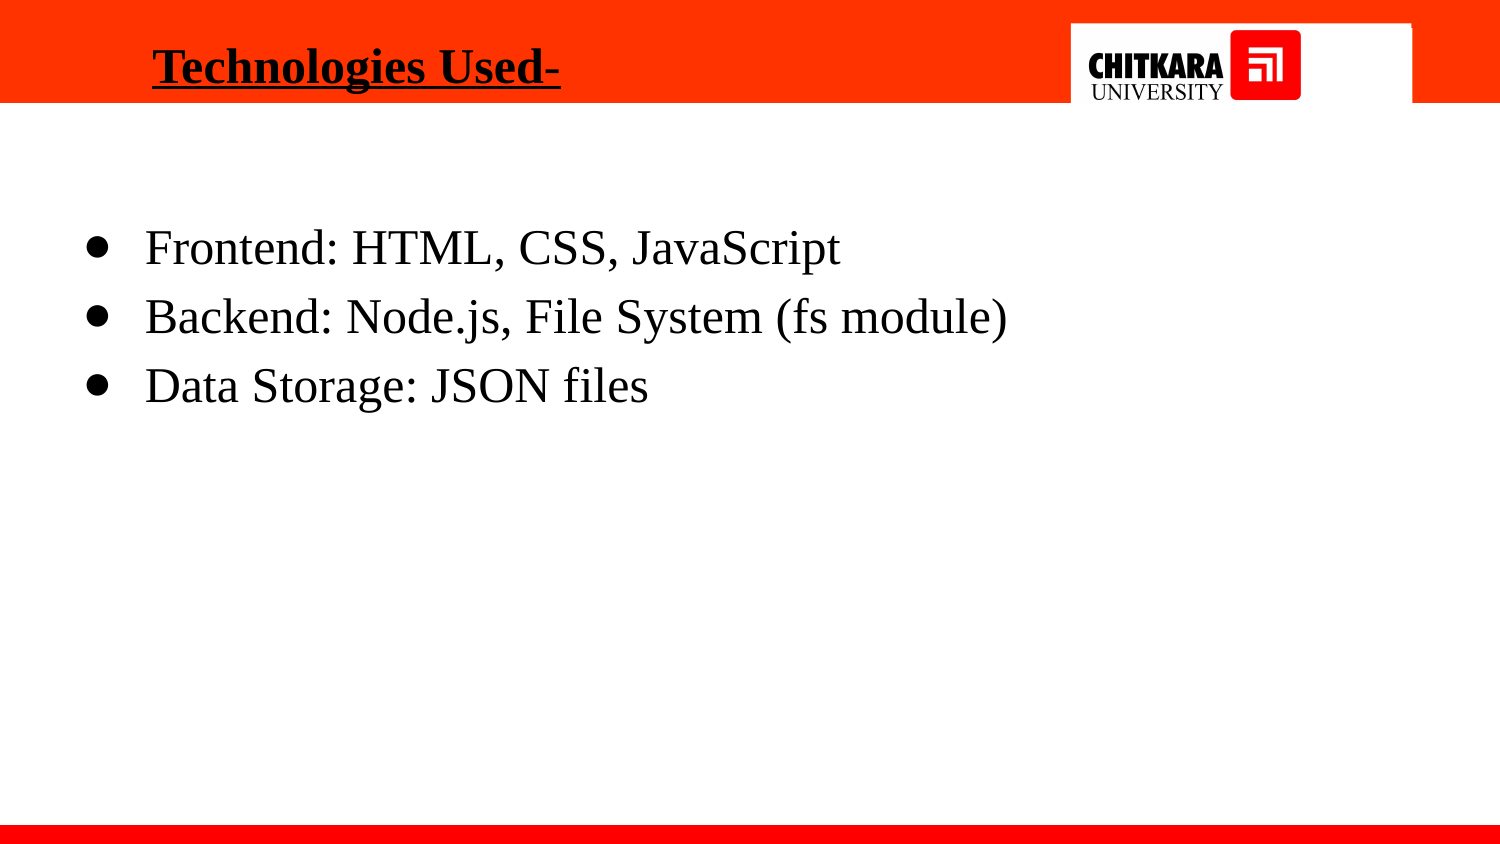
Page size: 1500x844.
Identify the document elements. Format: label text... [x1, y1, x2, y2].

text_box Technologies Used- [62, 18, 860, 114]
text_box Frontend: HTML, CSS, JavaScript Backend: Node.js, File System (fs module) Data Storage: JSON files [54, 105, 1393, 687]
picture [1074, 28, 1312, 103]
